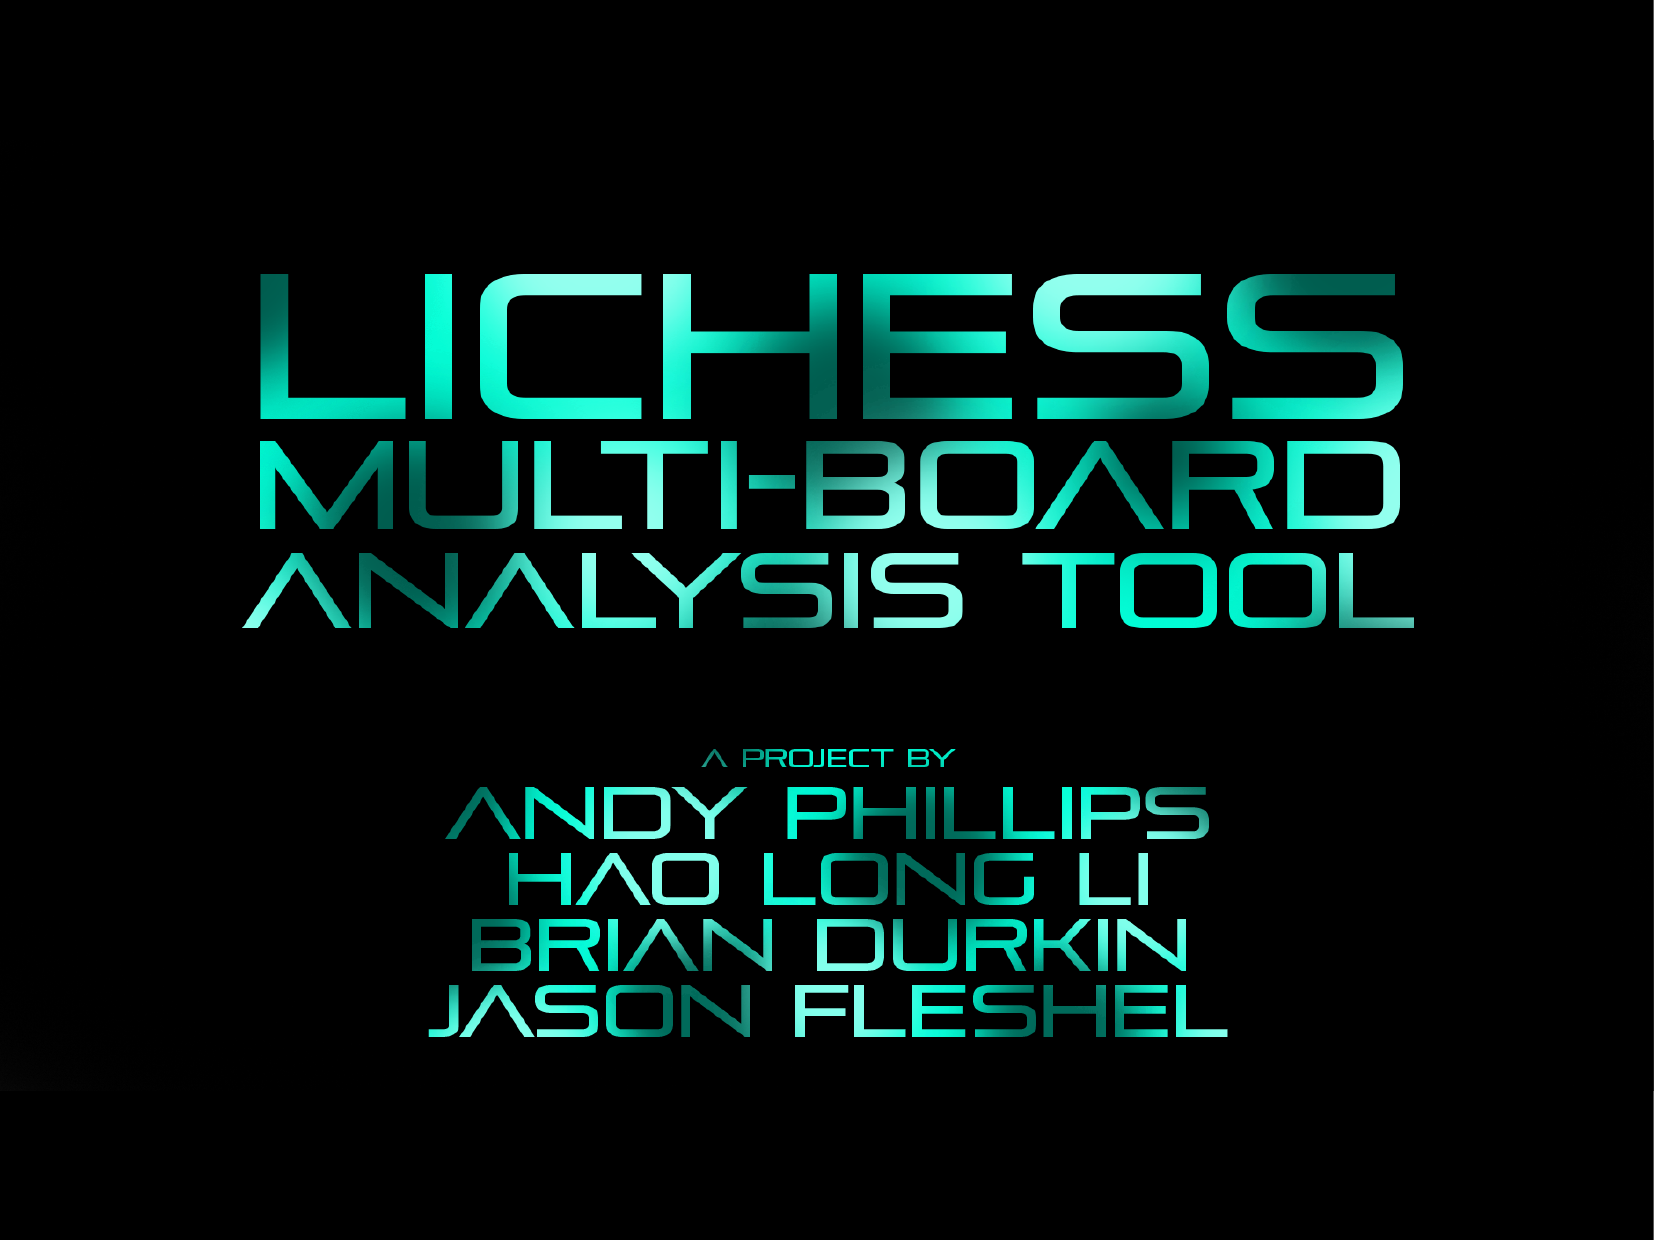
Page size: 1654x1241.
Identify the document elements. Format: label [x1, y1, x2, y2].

picture [0, 140, 1654, 1091]
